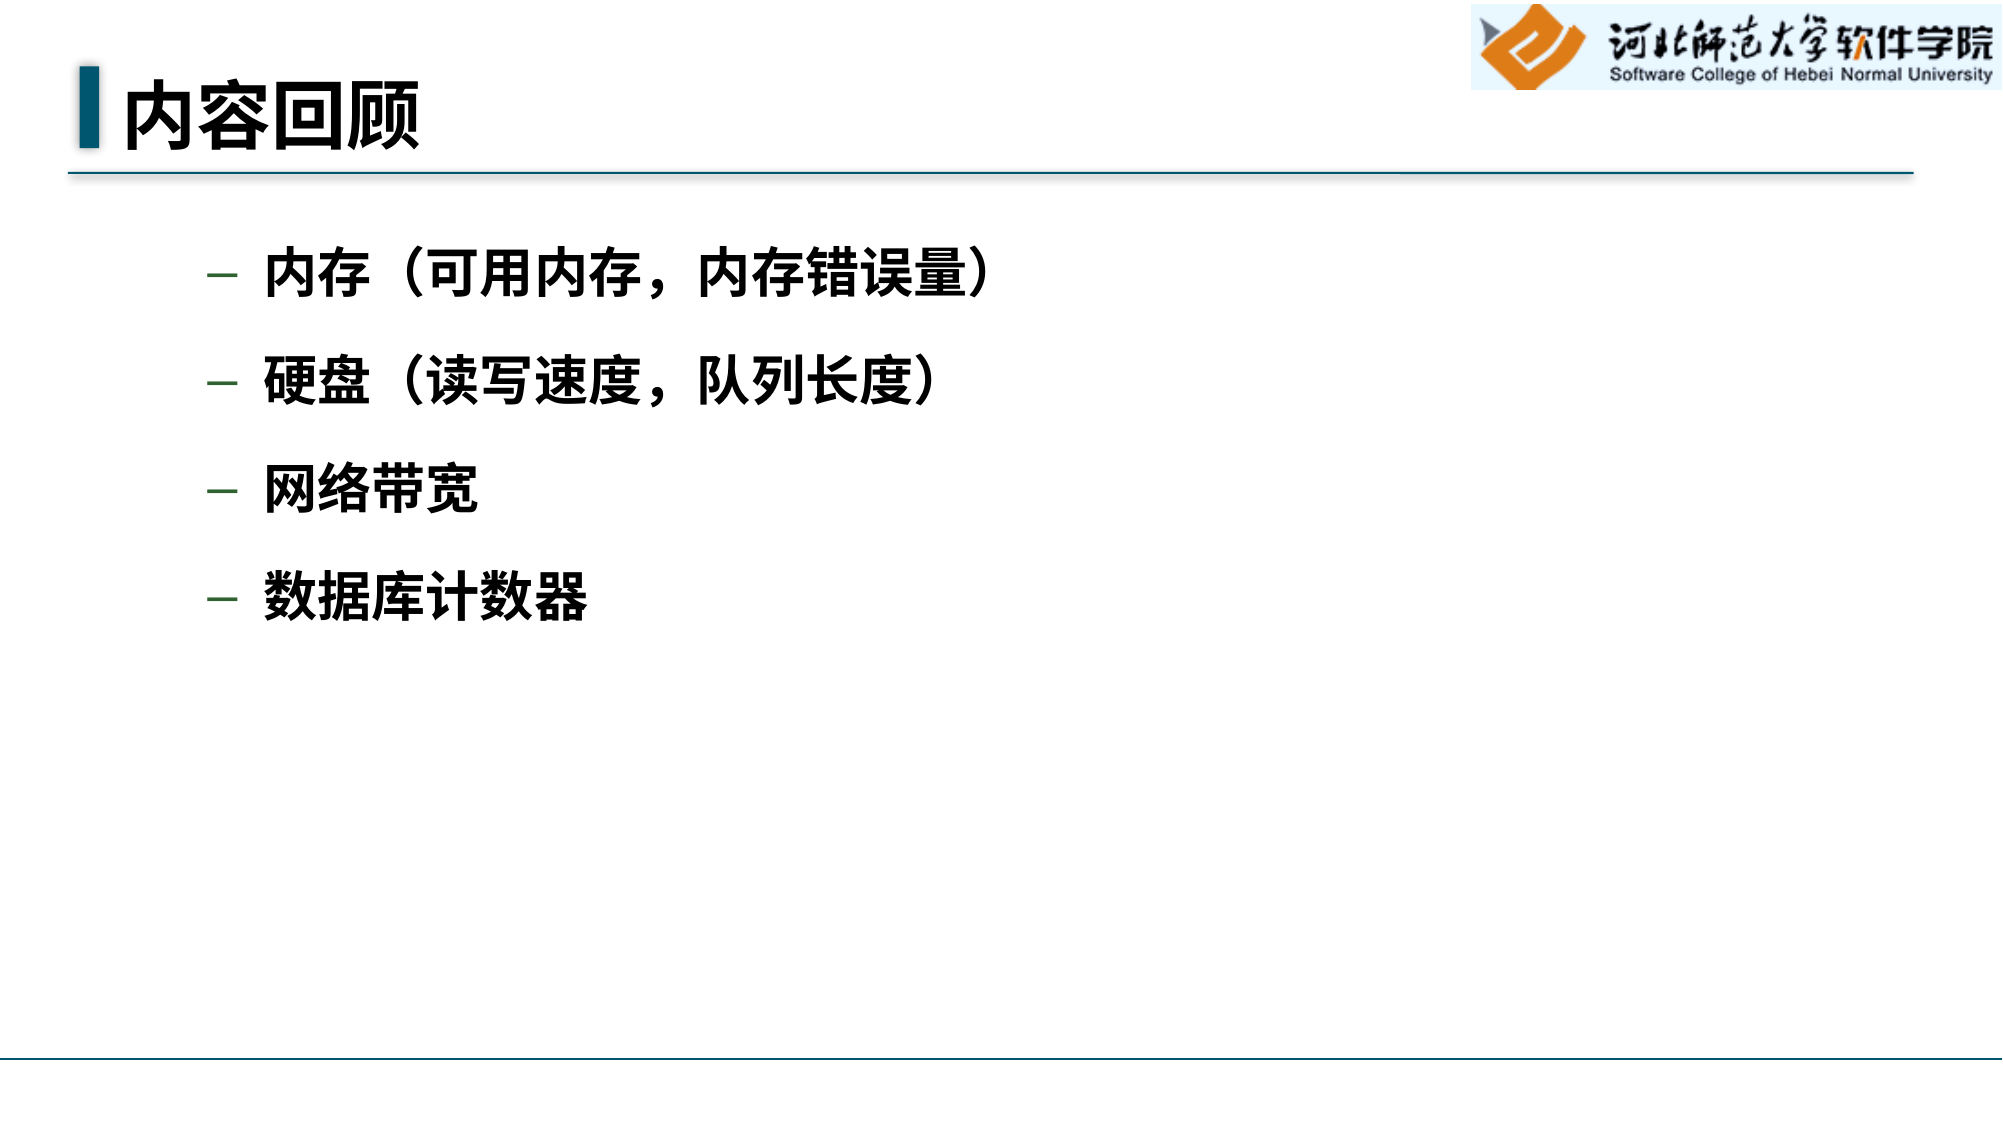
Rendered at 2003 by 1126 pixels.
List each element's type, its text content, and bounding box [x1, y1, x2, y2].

list 内存（可用内存，内存错误量） 硬盘（读写速度，队列长度） 网络带宽 数据库计数器 [99, 196, 1903, 1024]
title 内容回顾 [103, 66, 1462, 162]
picture [1471, 4, 2002, 90]
